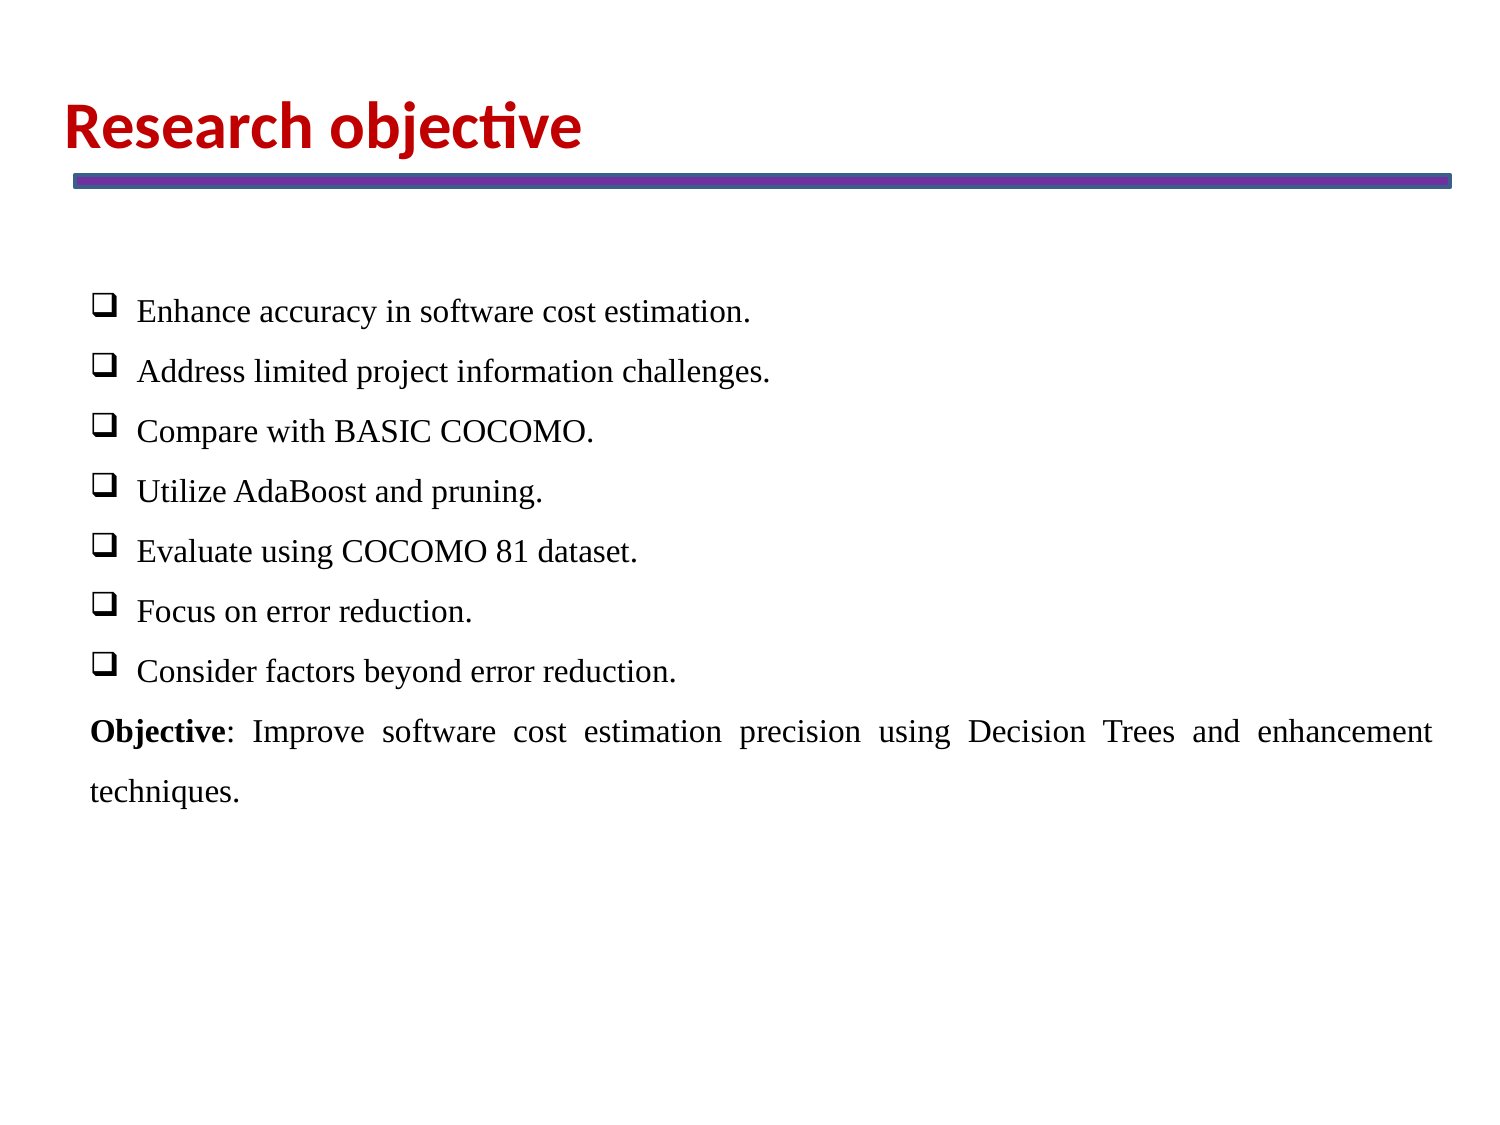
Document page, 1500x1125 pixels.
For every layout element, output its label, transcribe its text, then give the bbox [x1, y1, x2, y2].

text_box Research objective [49, 74, 638, 170]
text_box Enhance accuracy in software cost estimation. Address limited project information challenges. Compare with BASIC COCOMO. Utilize AdaBoost and pruning. Evaluate using COCOMO 81 dataset. Focus on error reduction. Consider factors beyond error reduction. Objective: Improve software cost estimation precision using Decision Trees and enhancement techniques. [75, 262, 1450, 816]
text_box [75, 174, 1450, 188]
